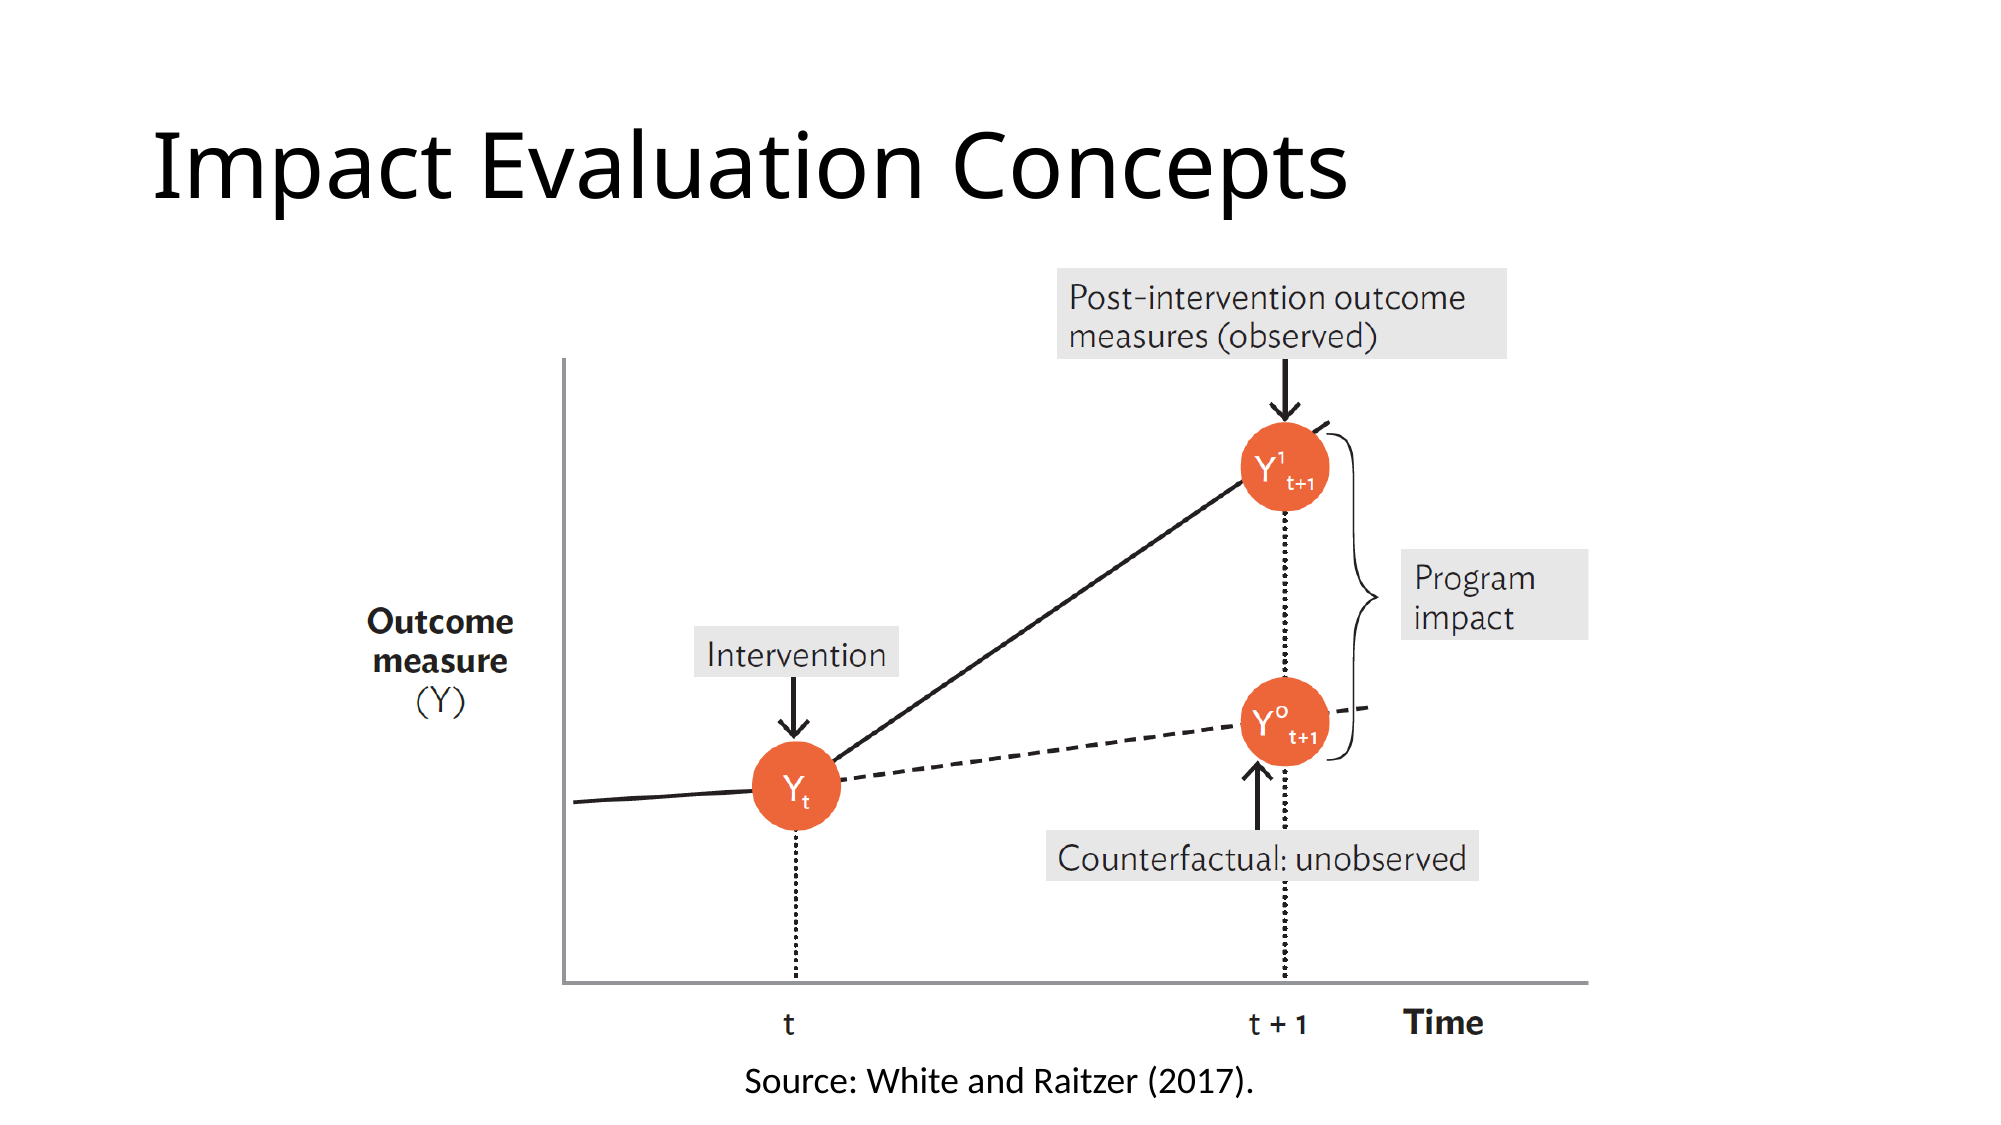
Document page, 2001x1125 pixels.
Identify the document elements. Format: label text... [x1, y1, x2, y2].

picture [360, 256, 1606, 1050]
text_box Source: White and Raitzer (2017). [426, 1050, 1574, 1109]
title Impact Evaluation Concepts [137, 59, 1863, 278]
